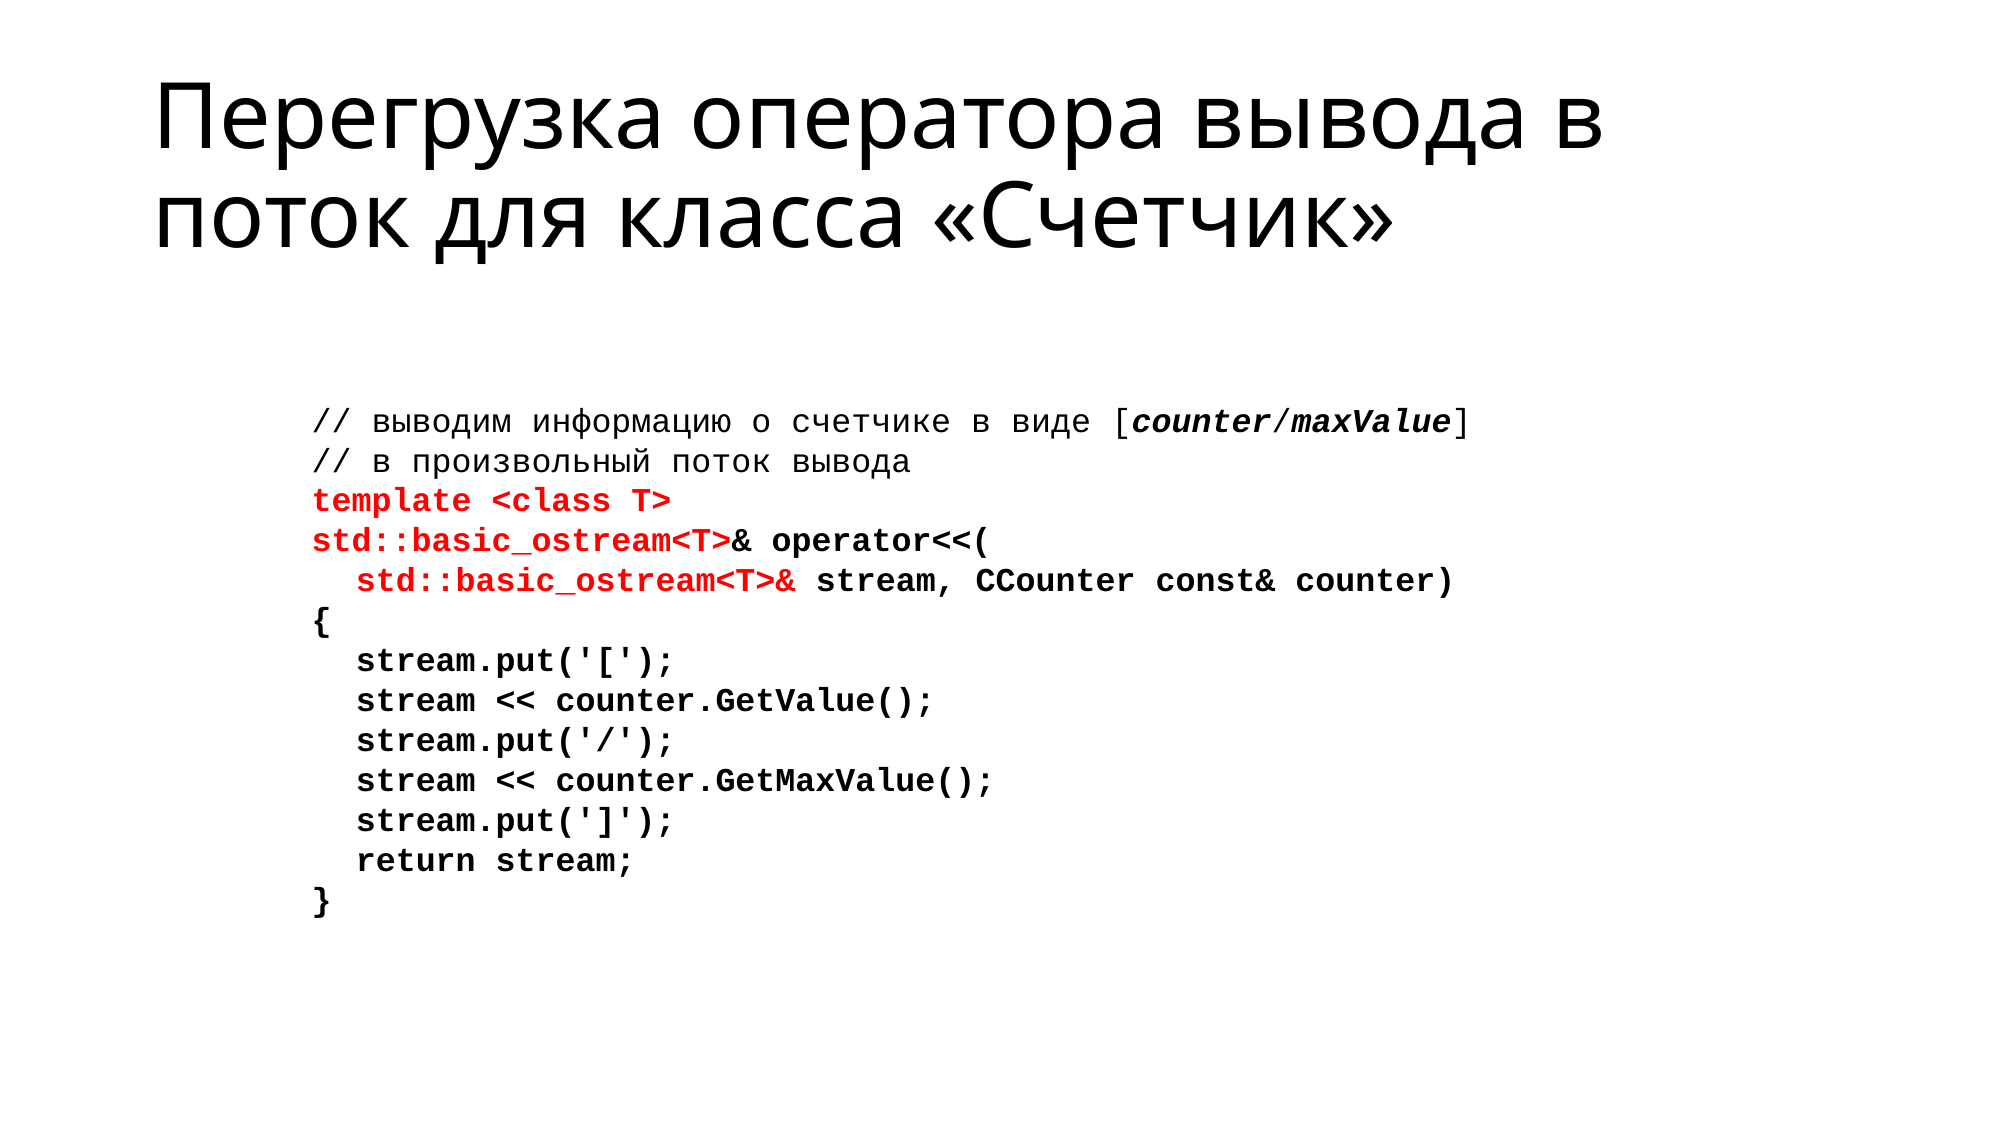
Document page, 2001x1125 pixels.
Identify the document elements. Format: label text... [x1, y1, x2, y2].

text_box // выводим информацию о счетчике в виде [counter/maxValue] // в произвольный поток вывода template <class T> std::basic_ostream<T>& operator<<( std::basic_ostream<T>& stream, CCounter const& counter) { stream.put('['); stream << counter.GetValue(); stream.put('/'); stream << counter.GetMaxValue(); stream.put(']'); return stream; } [296, 351, 1692, 926]
title Перегрузка оператора вывода в поток для класса «Счетчик» [137, 59, 1863, 278]
